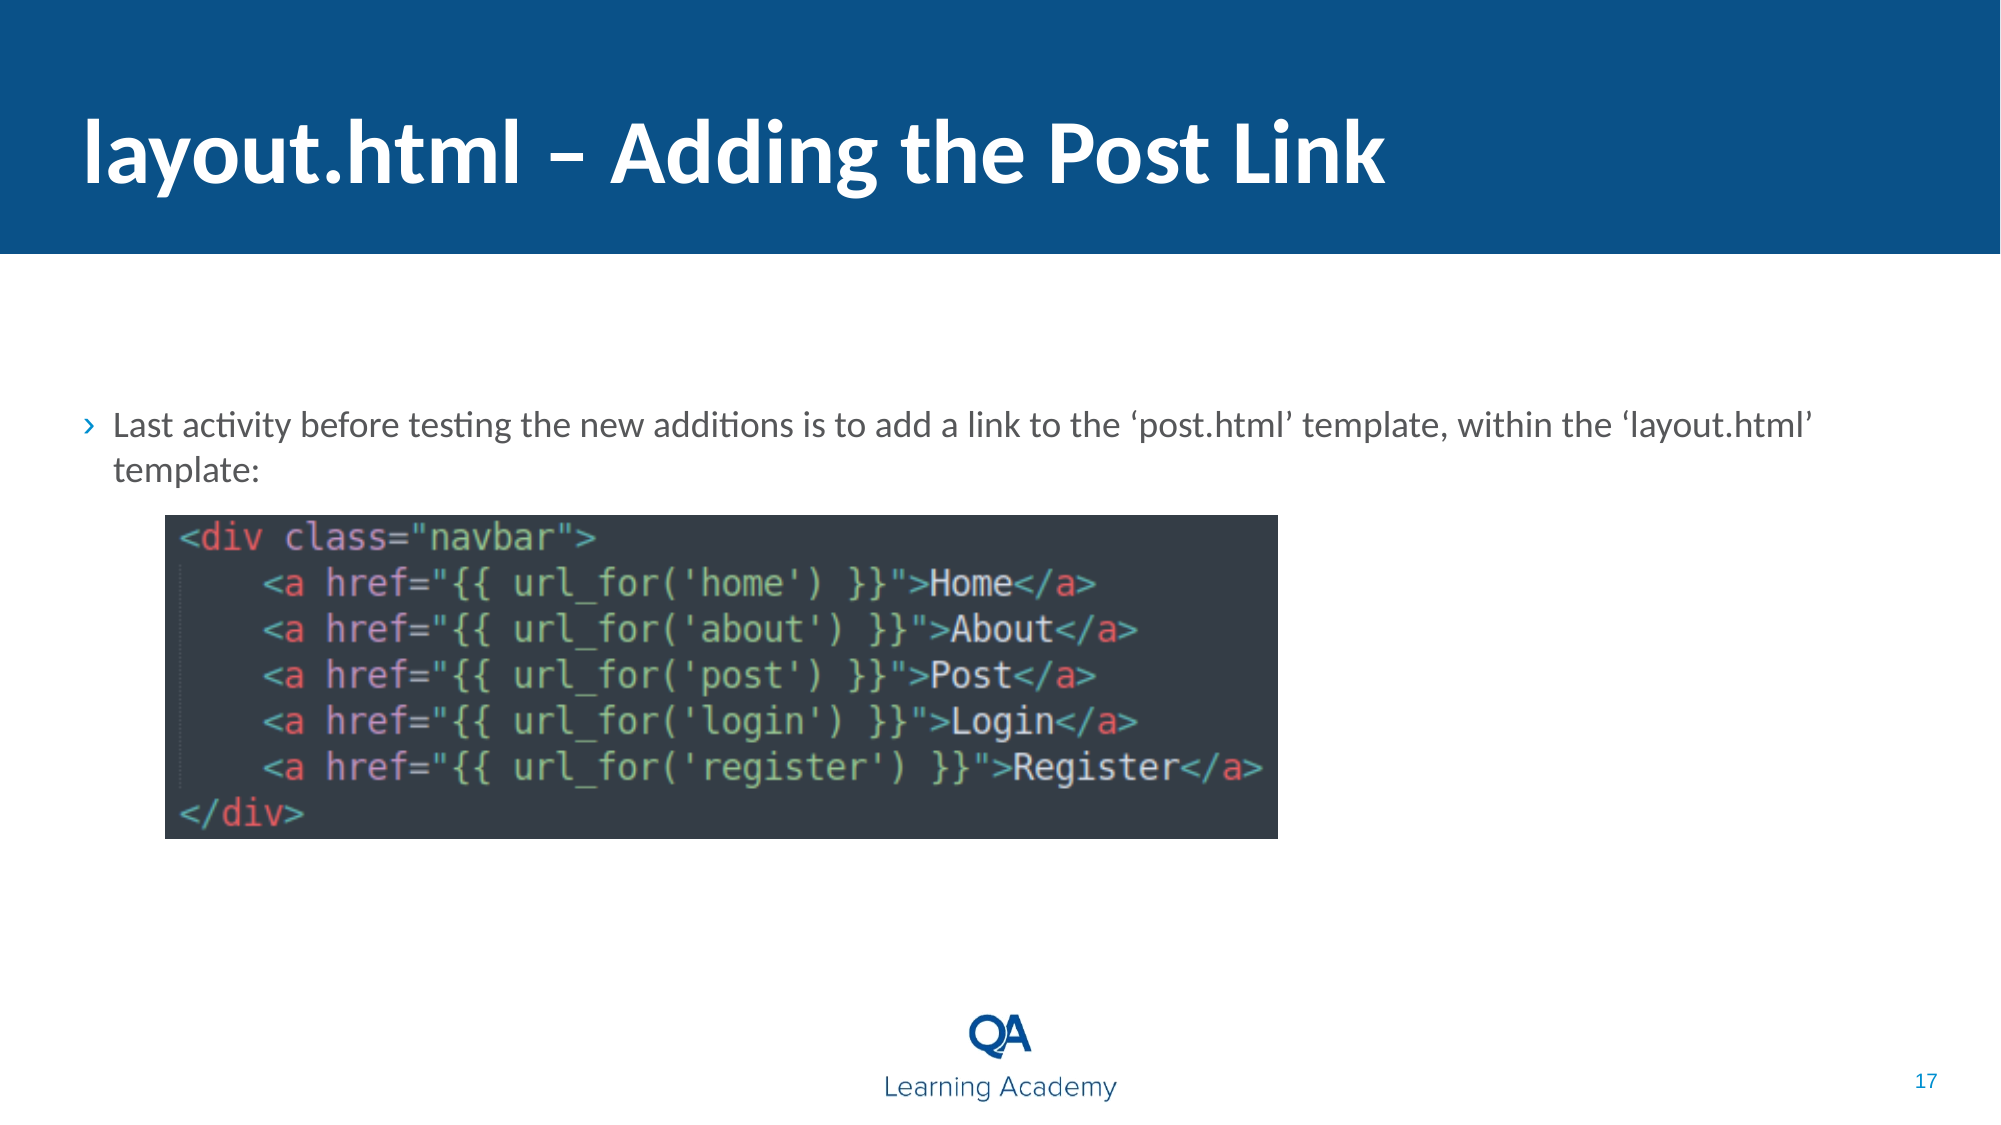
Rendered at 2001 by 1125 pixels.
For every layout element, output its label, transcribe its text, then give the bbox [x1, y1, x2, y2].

picture [165, 515, 1278, 839]
picture [869, 999, 1131, 1125]
text_box layout.html – Adding the Post Link [67, 20, 1961, 210]
text_box Last activity before testing the new additions is to add a link to the ‘post.html’ template, within the ‘layout.html’ template: [67, 306, 1939, 999]
